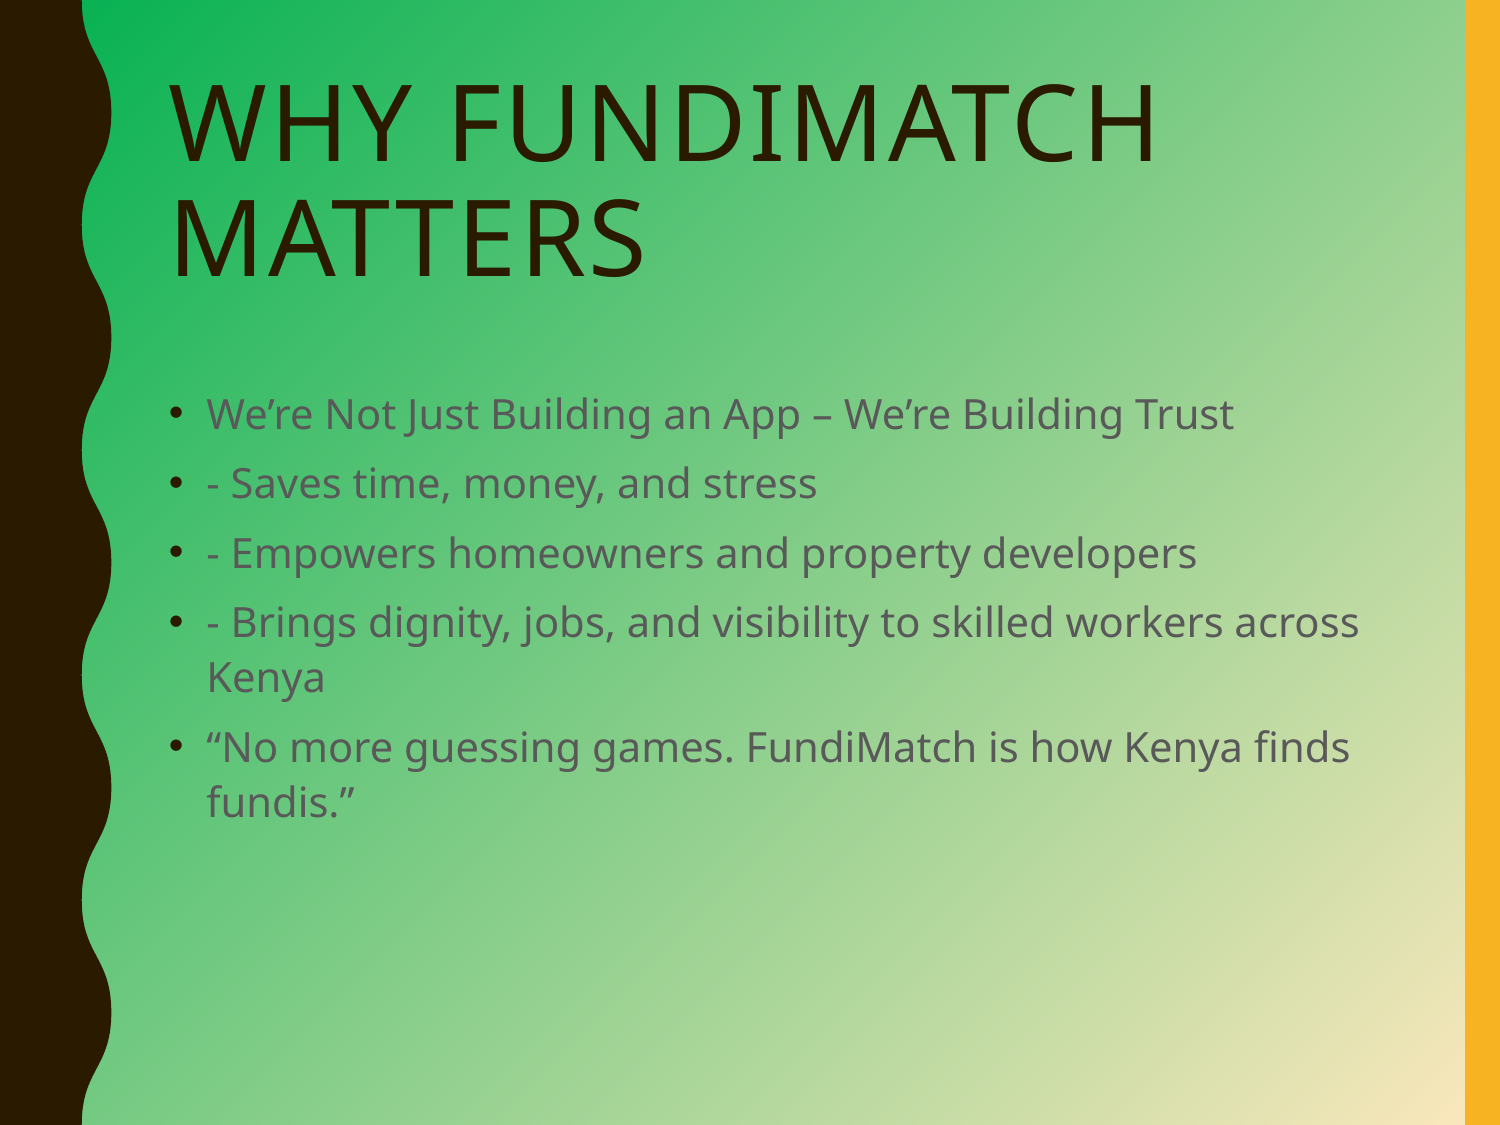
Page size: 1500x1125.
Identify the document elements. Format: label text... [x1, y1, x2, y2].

list We’re Not Just Building an App – We’re Building Trust - Saves time, money, and stress - Empowers homeowners and property developers - Brings dignity, jobs, and visibility to skilled workers across Kenya “No more guessing games. FundiMatch is how Kenya finds fundis.” [154, 375, 1407, 965]
title Why FundiMatch Matters [154, 62, 1407, 308]
